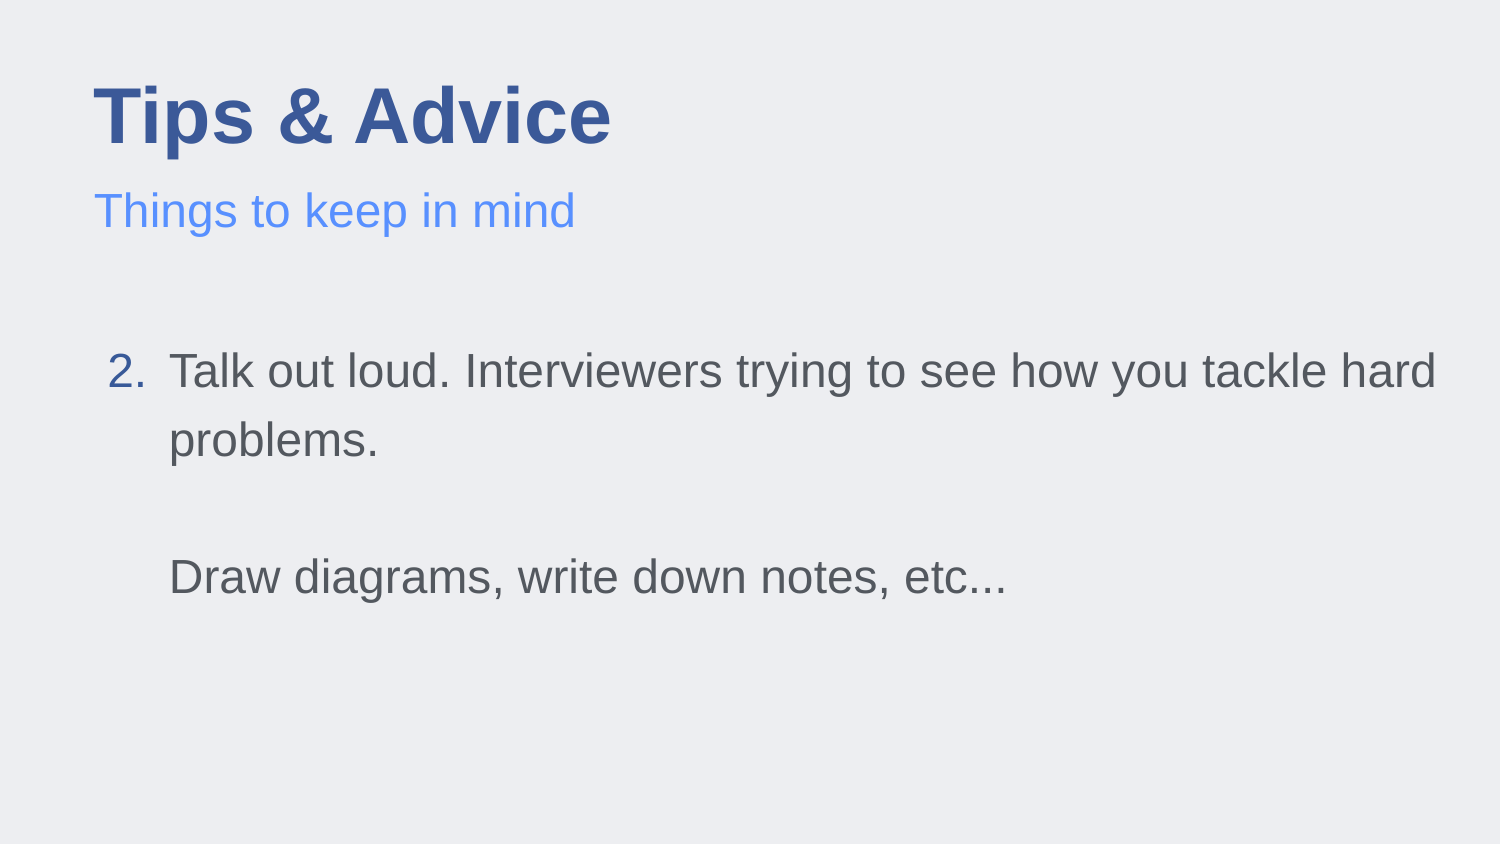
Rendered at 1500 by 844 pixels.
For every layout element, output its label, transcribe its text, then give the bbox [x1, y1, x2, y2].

list Things to keep in mind [93, 179, 1407, 249]
list Talk out loud. Interviewers trying to see how you tackle hard problems. Draw diagrams, write down notes, etc... [93, 270, 1452, 812]
title Tips & Advice [93, 64, 1407, 178]
